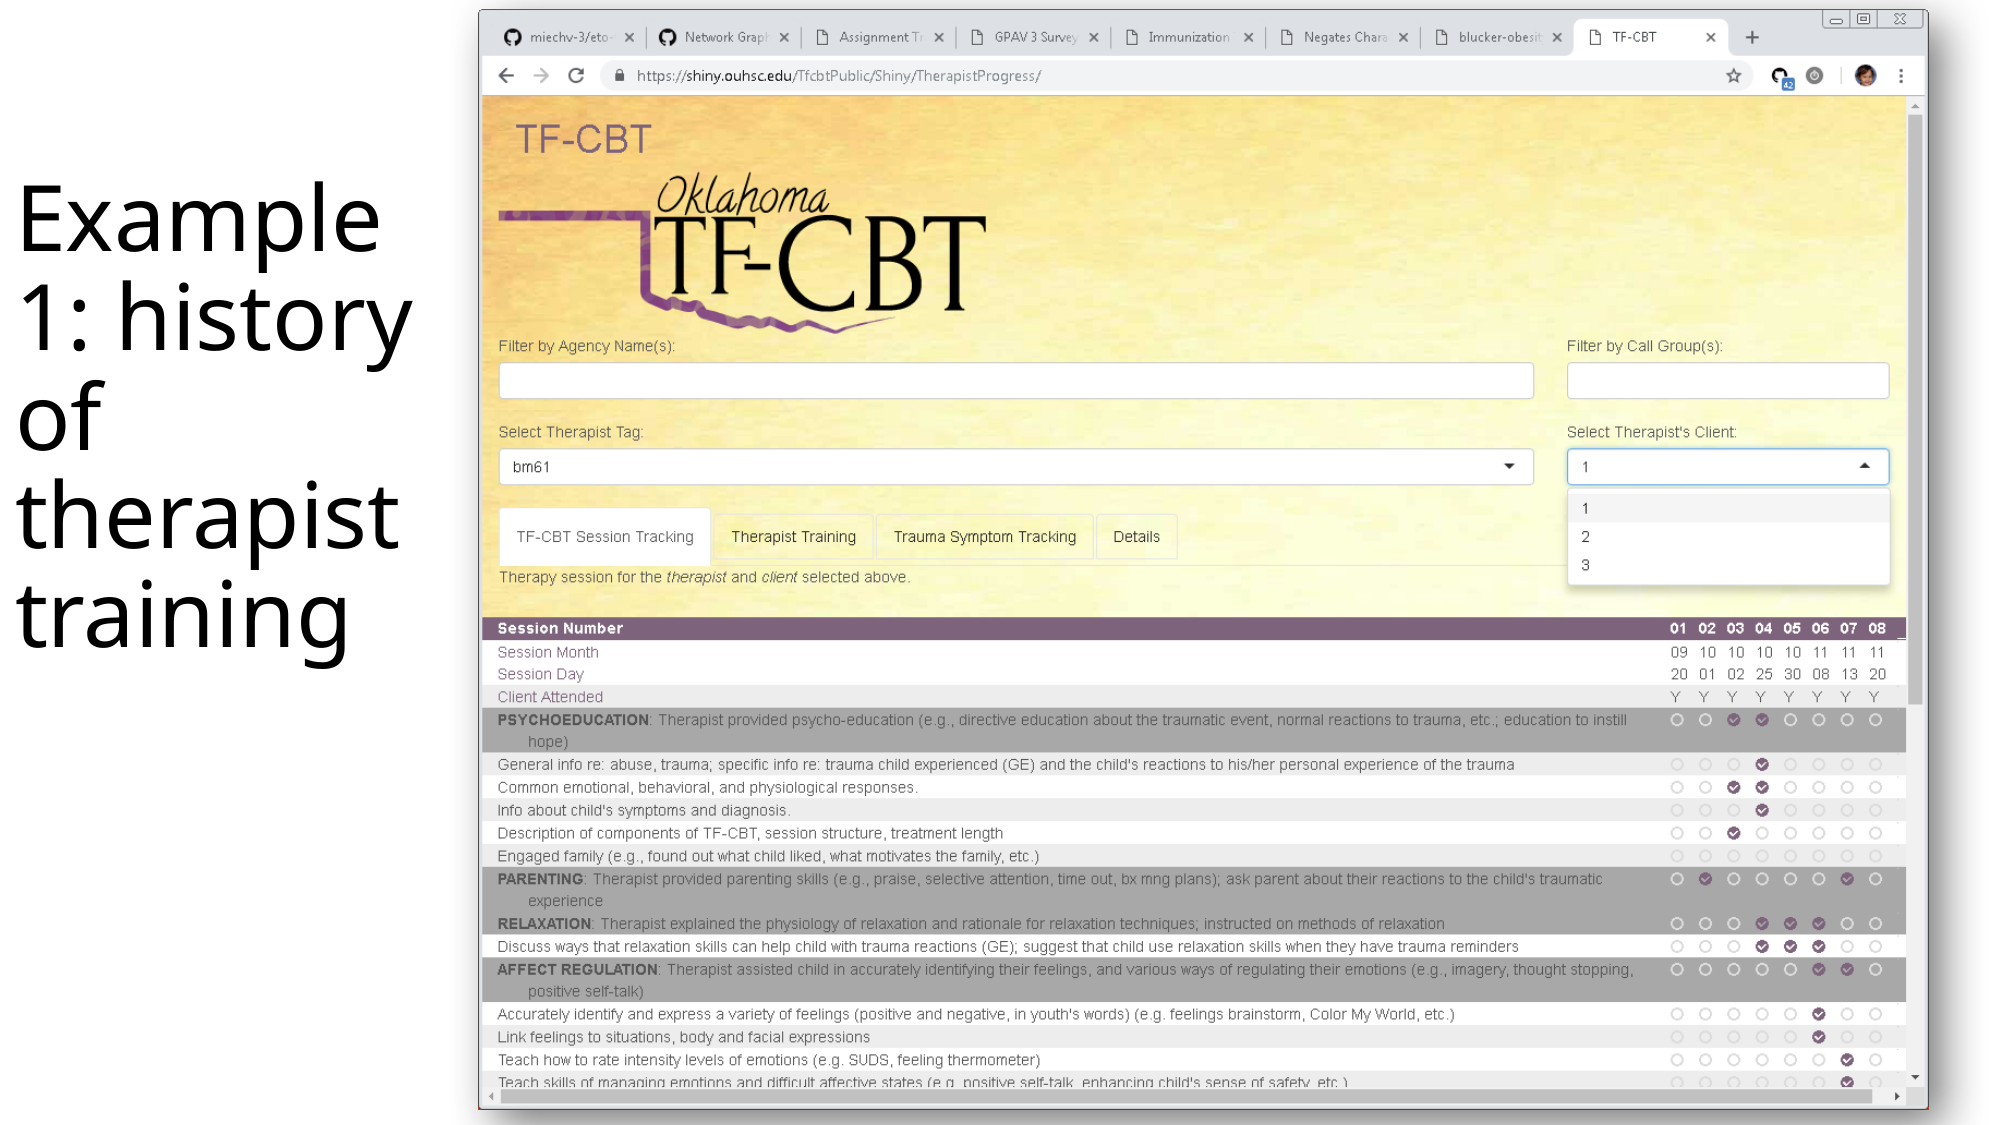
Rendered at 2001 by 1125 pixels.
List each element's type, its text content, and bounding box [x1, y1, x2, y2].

picture [478, 9, 1929, 1110]
title Example 1: history of therapist training [0, 59, 461, 781]
